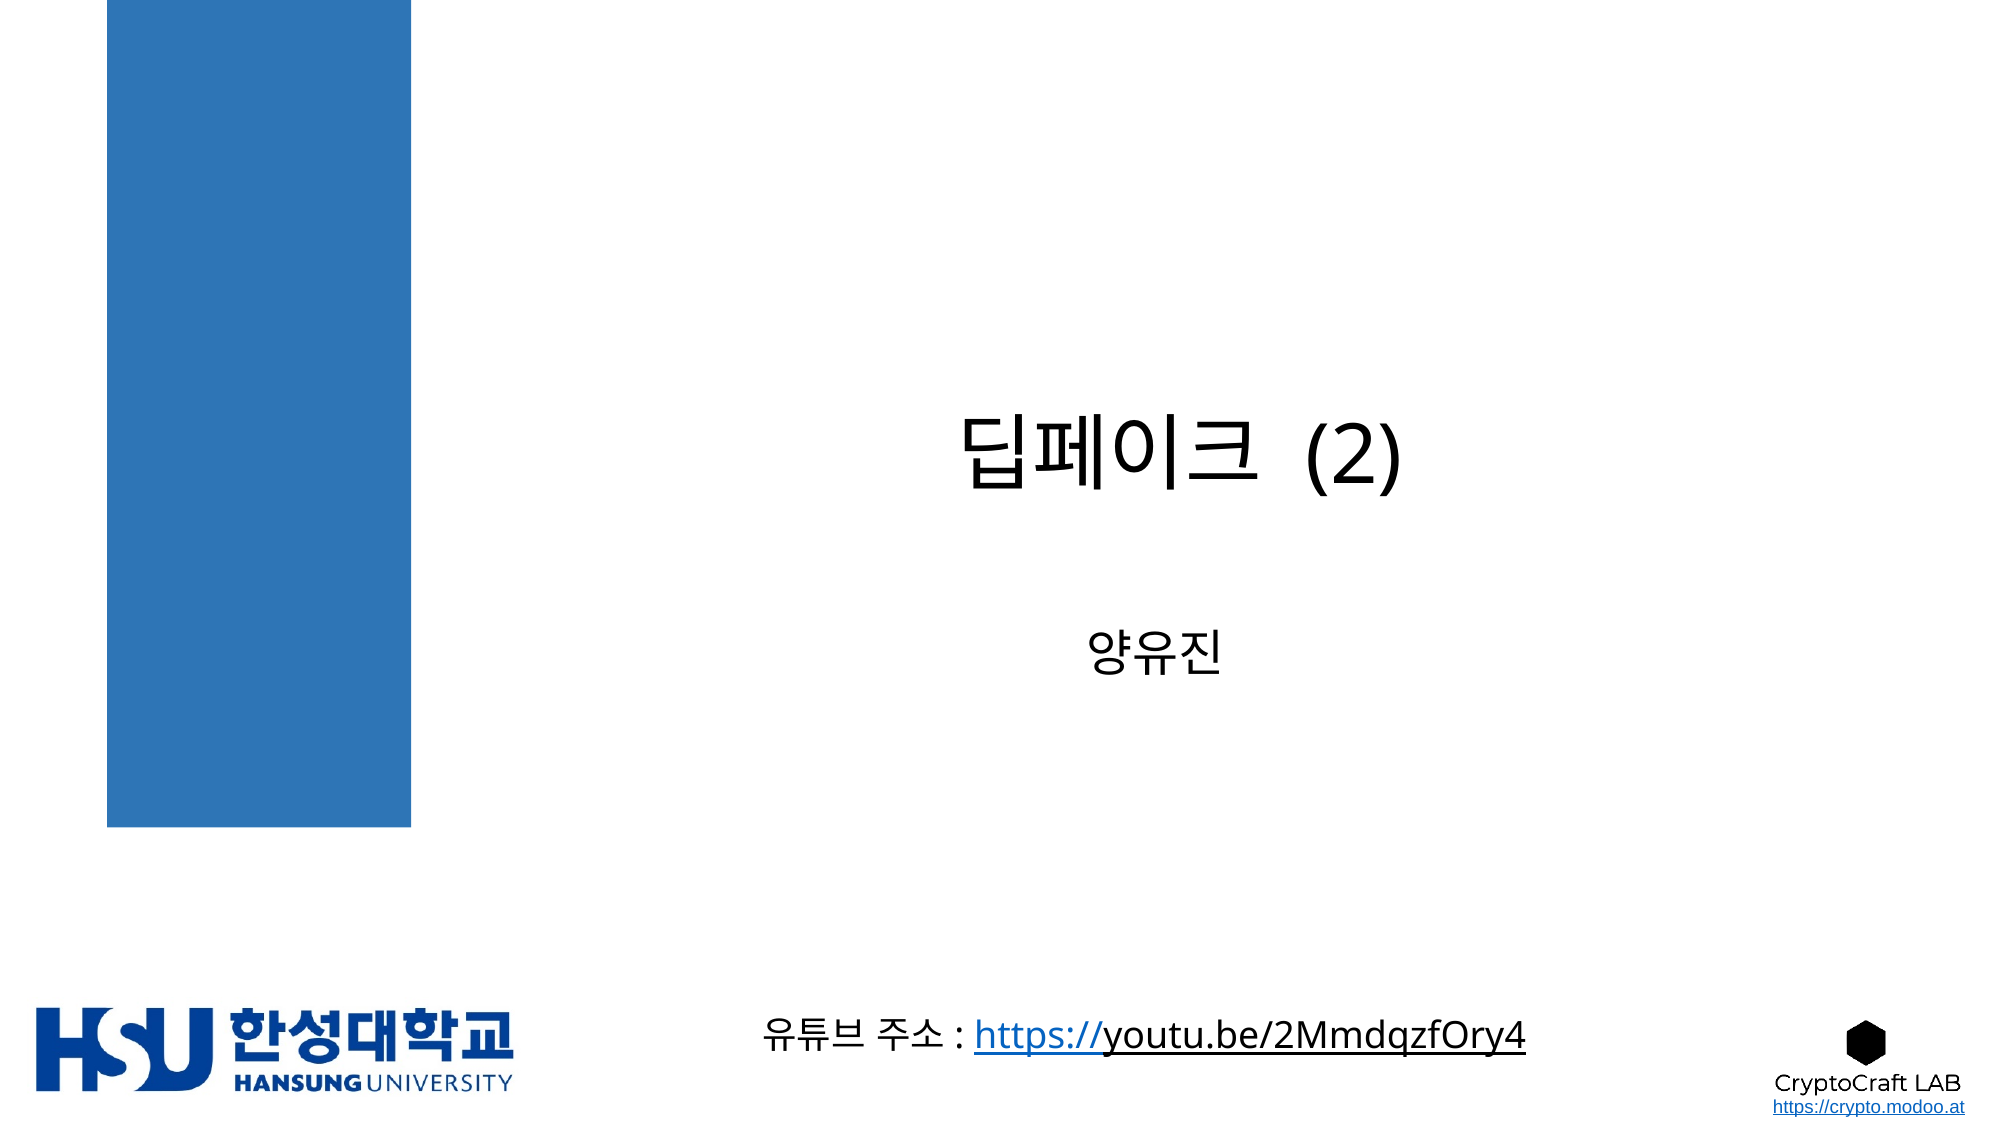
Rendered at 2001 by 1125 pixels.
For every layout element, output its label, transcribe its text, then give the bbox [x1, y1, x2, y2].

picture [1760, 1005, 1976, 1111]
subtitle 양유진 [466, 621, 1845, 893]
text_box 딥페이크 (2) [612, 342, 1747, 508]
text_box 유튜브 주소: https://youtu.be/2MmdqzfOry4 [747, 1004, 1551, 1070]
picture [27, 997, 524, 1103]
